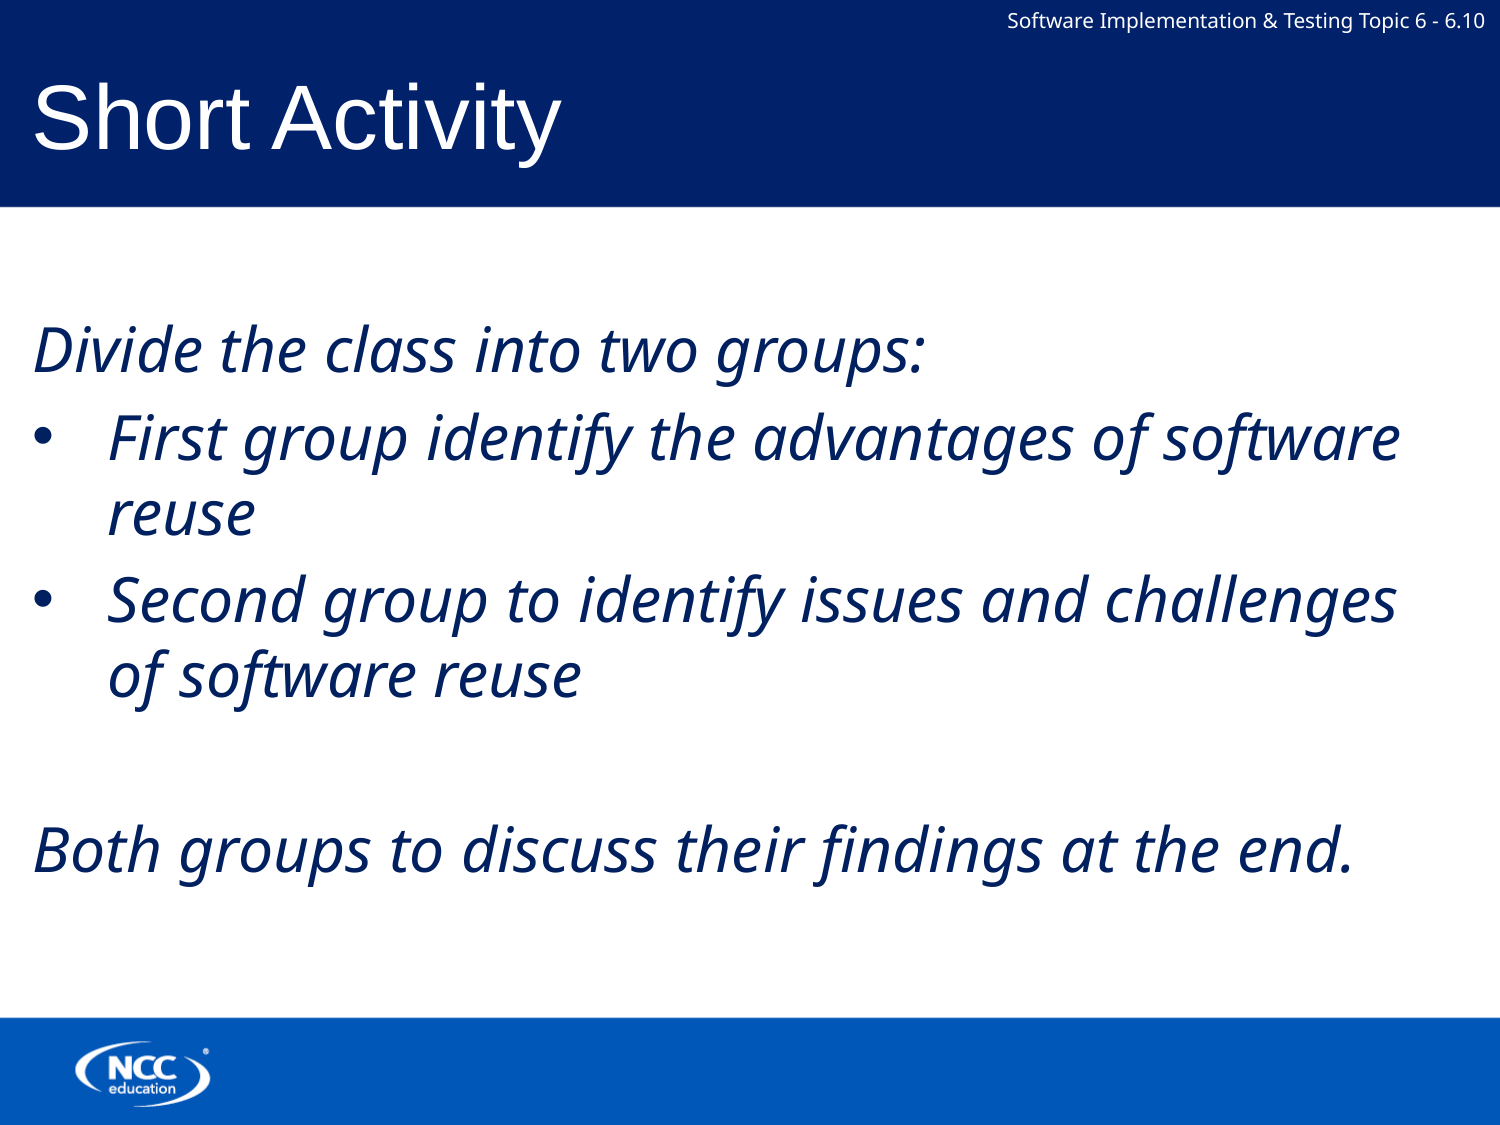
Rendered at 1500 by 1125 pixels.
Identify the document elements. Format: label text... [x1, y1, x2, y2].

list Divide the class into two groups: First group identify the advantages of software reuse Second group to identify issues and challenges of software reuse Both groups to discuss their findings at the end. [17, 302, 1471, 1012]
title Short Activity [16, 19, 1459, 207]
picture [0, 0, 1500, 1125]
